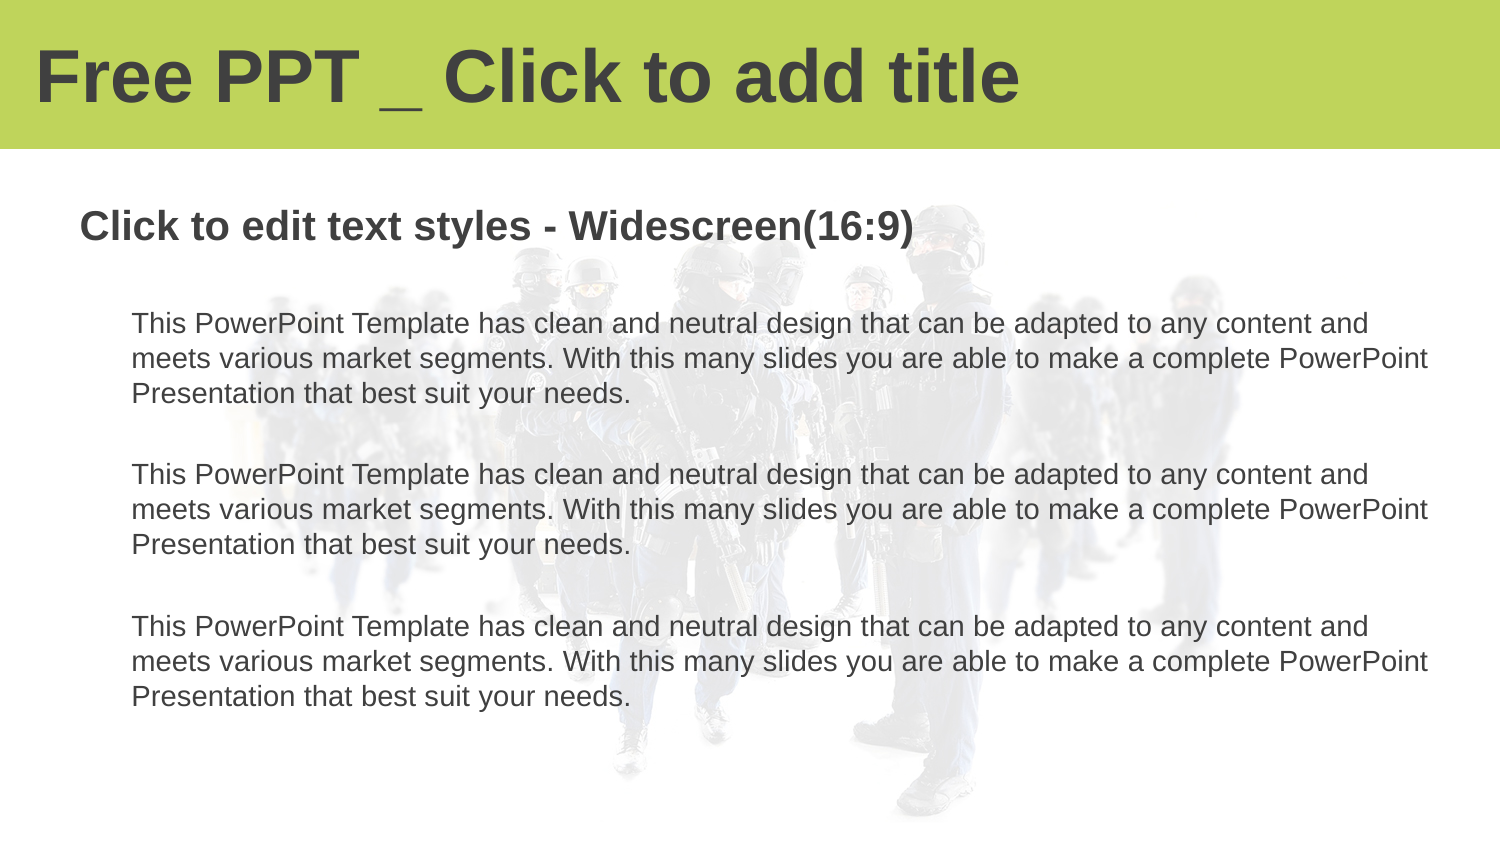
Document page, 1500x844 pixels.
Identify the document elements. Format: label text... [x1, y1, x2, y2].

list This PowerPoint Template has clean and neutral design that can be adapted to any content and meets various market segments. With this many slides you are able to make a complete PowerPoint Presentation that best suit your needs. This PowerPoint Template has clean and neutral design that can be adapted to any content and meets various market segments. With this many slides you are able to make a complete PowerPoint Presentation that best suit your needs. This PowerPoint Template has clean and neutral design that can be adapted to any content and meets various market segments. With this many slides you are able to make a complete PowerPoint Presentation that best suit your needs. [66, 296, 1461, 788]
picture [0, 146, 1500, 844]
list Click to edit text styles - Widescreen(16:9) [64, 185, 1459, 262]
title Free PPT _ Click to add title [0, 0, 1500, 146]
